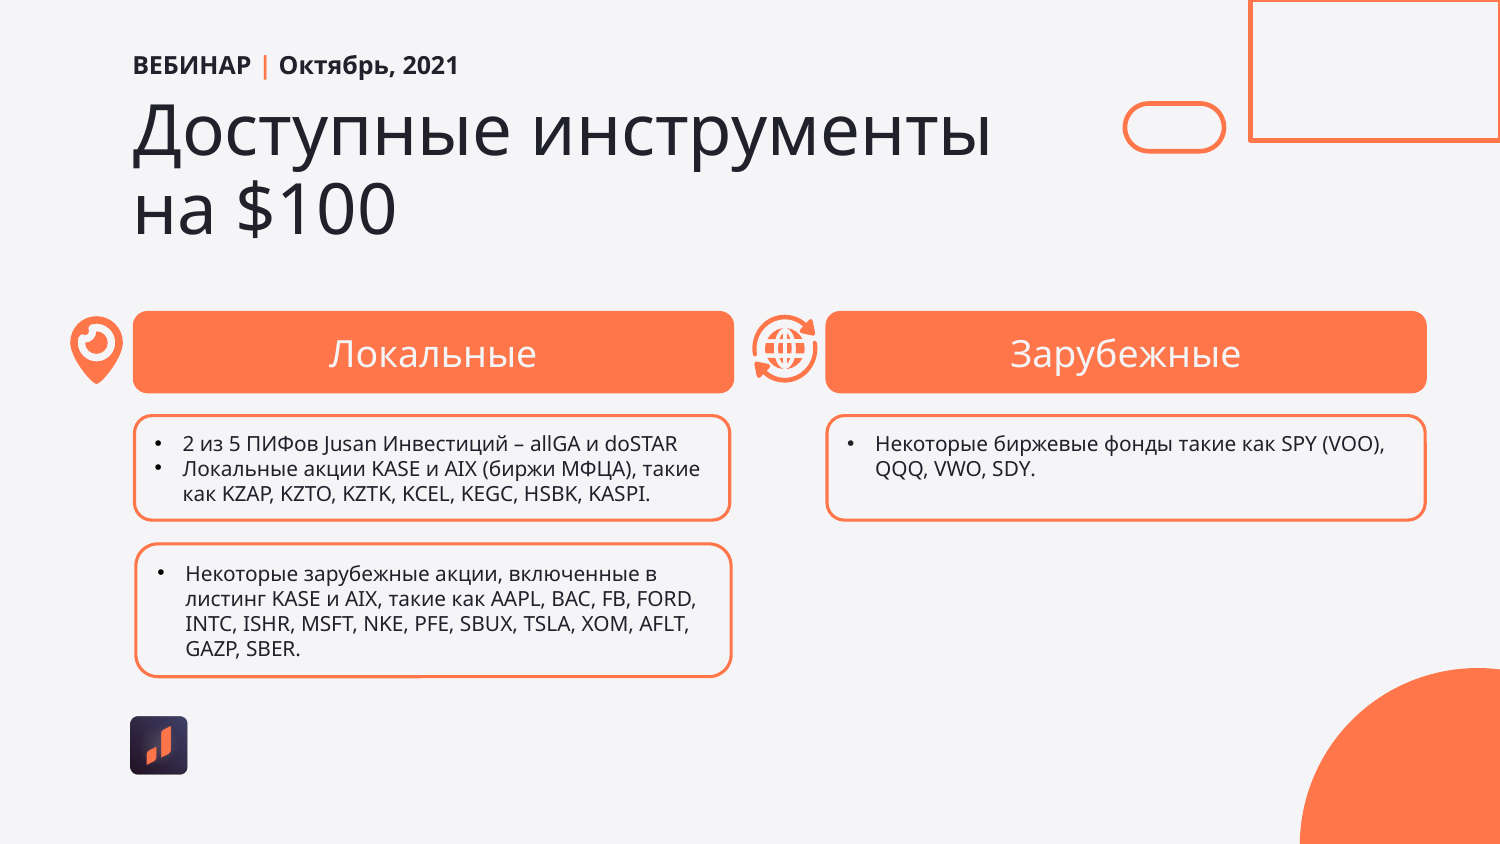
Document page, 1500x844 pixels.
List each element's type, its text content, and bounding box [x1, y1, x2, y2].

picture [130, 716, 188, 776]
title Доступные инструменты [118, 87, 1382, 167]
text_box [750, 314, 820, 383]
text_box Некоторые зарубежные акции, включенные в листинг KASE и AIX, такие как AAPL, BAC, FB, FORD, INTC, ISHR, MSFT, NKE, PFE, SBUX, TSLA, XOM, AFLT, GAZP, SBER. [135, 543, 732, 677]
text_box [69, 315, 124, 385]
text_box Локальные [134, 312, 733, 392]
subtitle ВЕБИНАР | Октябрь, 2021 [117, 36, 552, 88]
text_box [1124, 103, 1225, 152]
text_box 2 из 5 ПИФов Jusan Инвестиций – allGA и doSTAR Локальные акции KASE и AIX (биржи МФЦА), такие как KZAP, KZTO, KZTK, KCEL, KEGC, HSBK, KASPI. [134, 415, 730, 521]
text_box Зарубежные [826, 312, 1426, 392]
text_box на $100 [117, 166, 1381, 247]
text_box Некоторые биржевые фонды такие как SPY (VOO), QQQ, VWO, SDY. [827, 415, 1426, 521]
